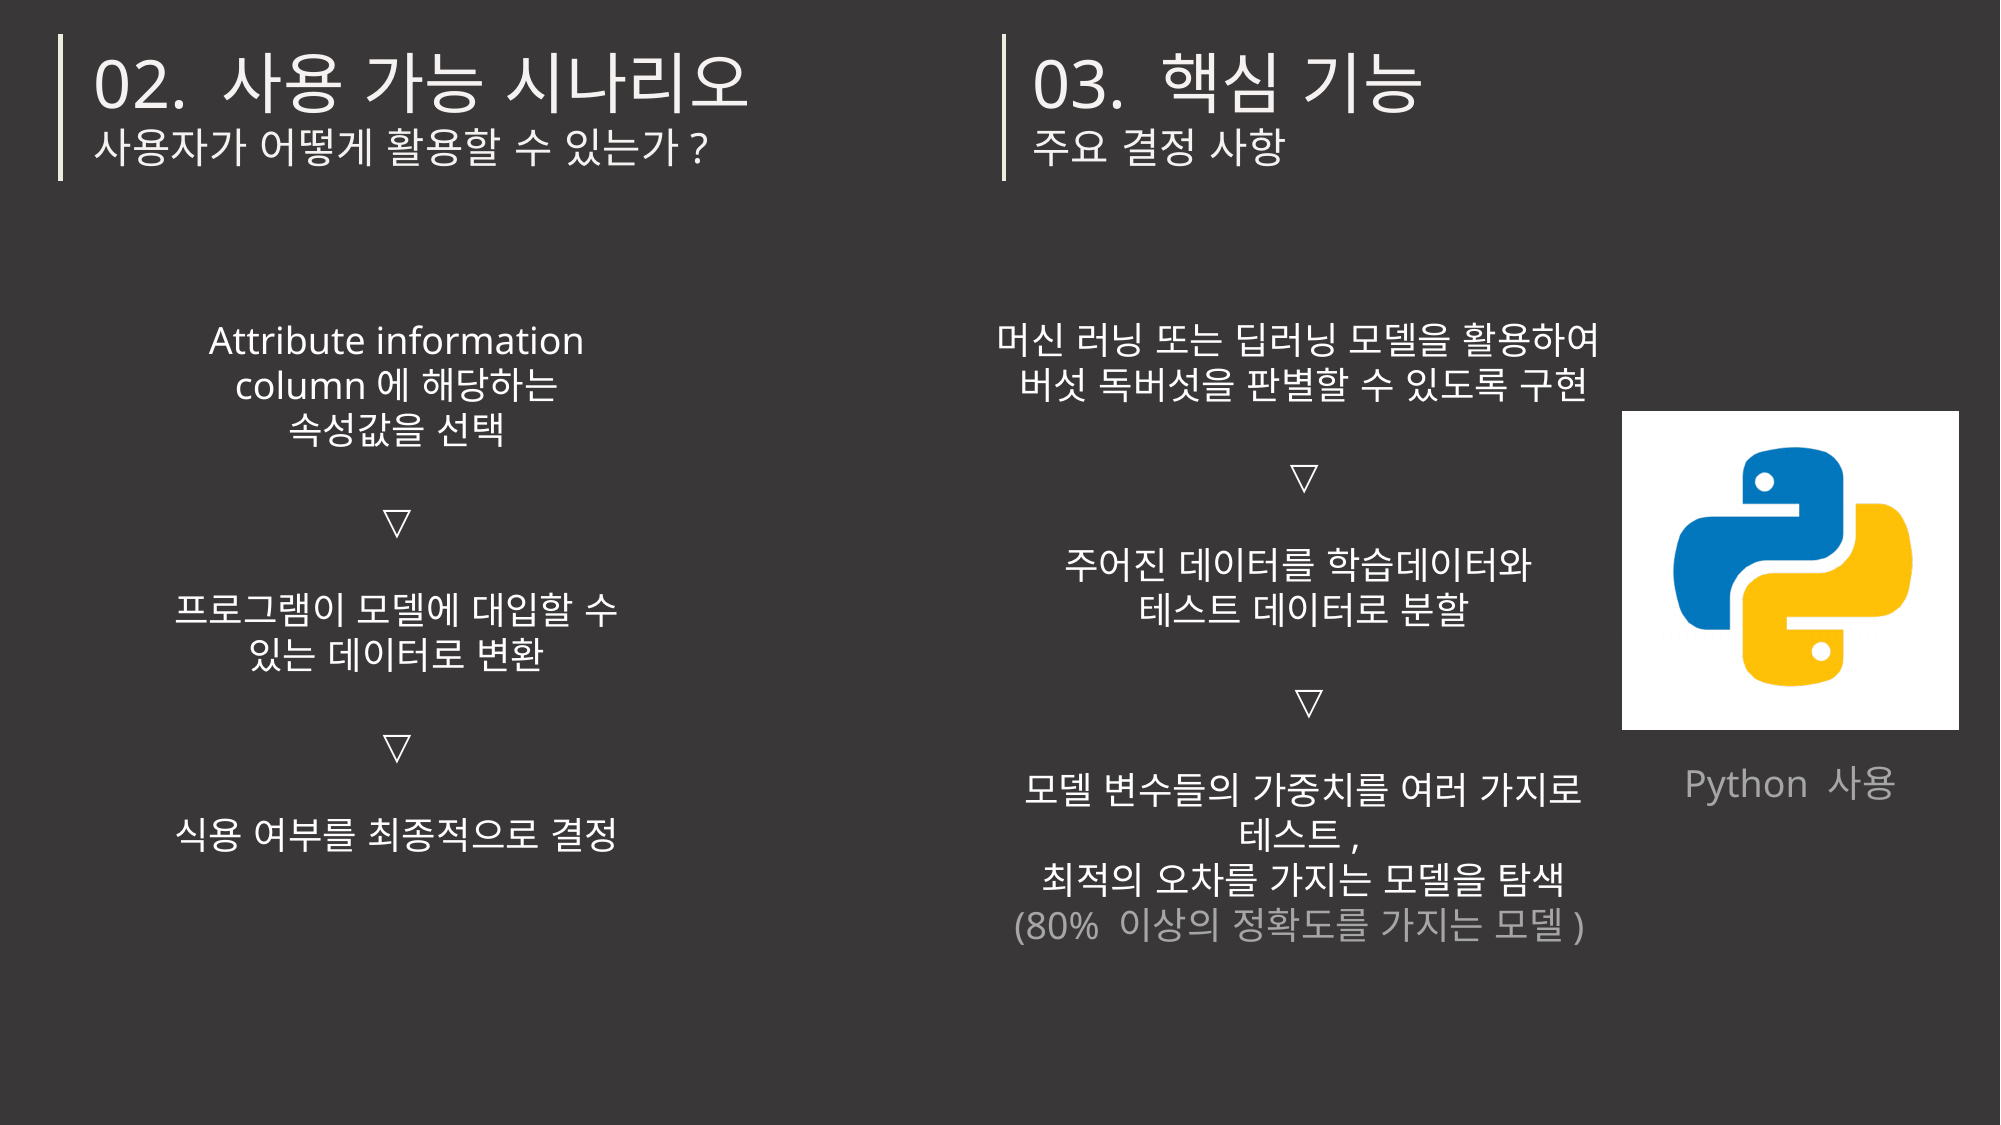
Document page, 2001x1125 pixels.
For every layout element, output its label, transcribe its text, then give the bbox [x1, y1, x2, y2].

text_box Attribute information column에 해당하는 속성값을 선택 ▽ 프로그램이 모델에 대입할 수 있는 데이터로 변환 ▽ 식용 여부를 최종적으로 결정 [156, 309, 638, 864]
text_box 머신 러닝 또는 딥러닝 모델을 활용하여 버섯 독버섯을 판별할 수 있도록 구현 ▽ 주어진 데이터를 학습데이터와 테스트 데이터로 분할 ▽ 모델 변수들의 가중치를 여러 가지로 테스트, 최적의 오차를 가지는 모델을 탐색 (80% 이상의 정확도를 가지는 모델) [954, 309, 1655, 954]
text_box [1622, 411, 1959, 814]
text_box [1004, 34, 1904, 181]
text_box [60, 34, 1004, 181]
